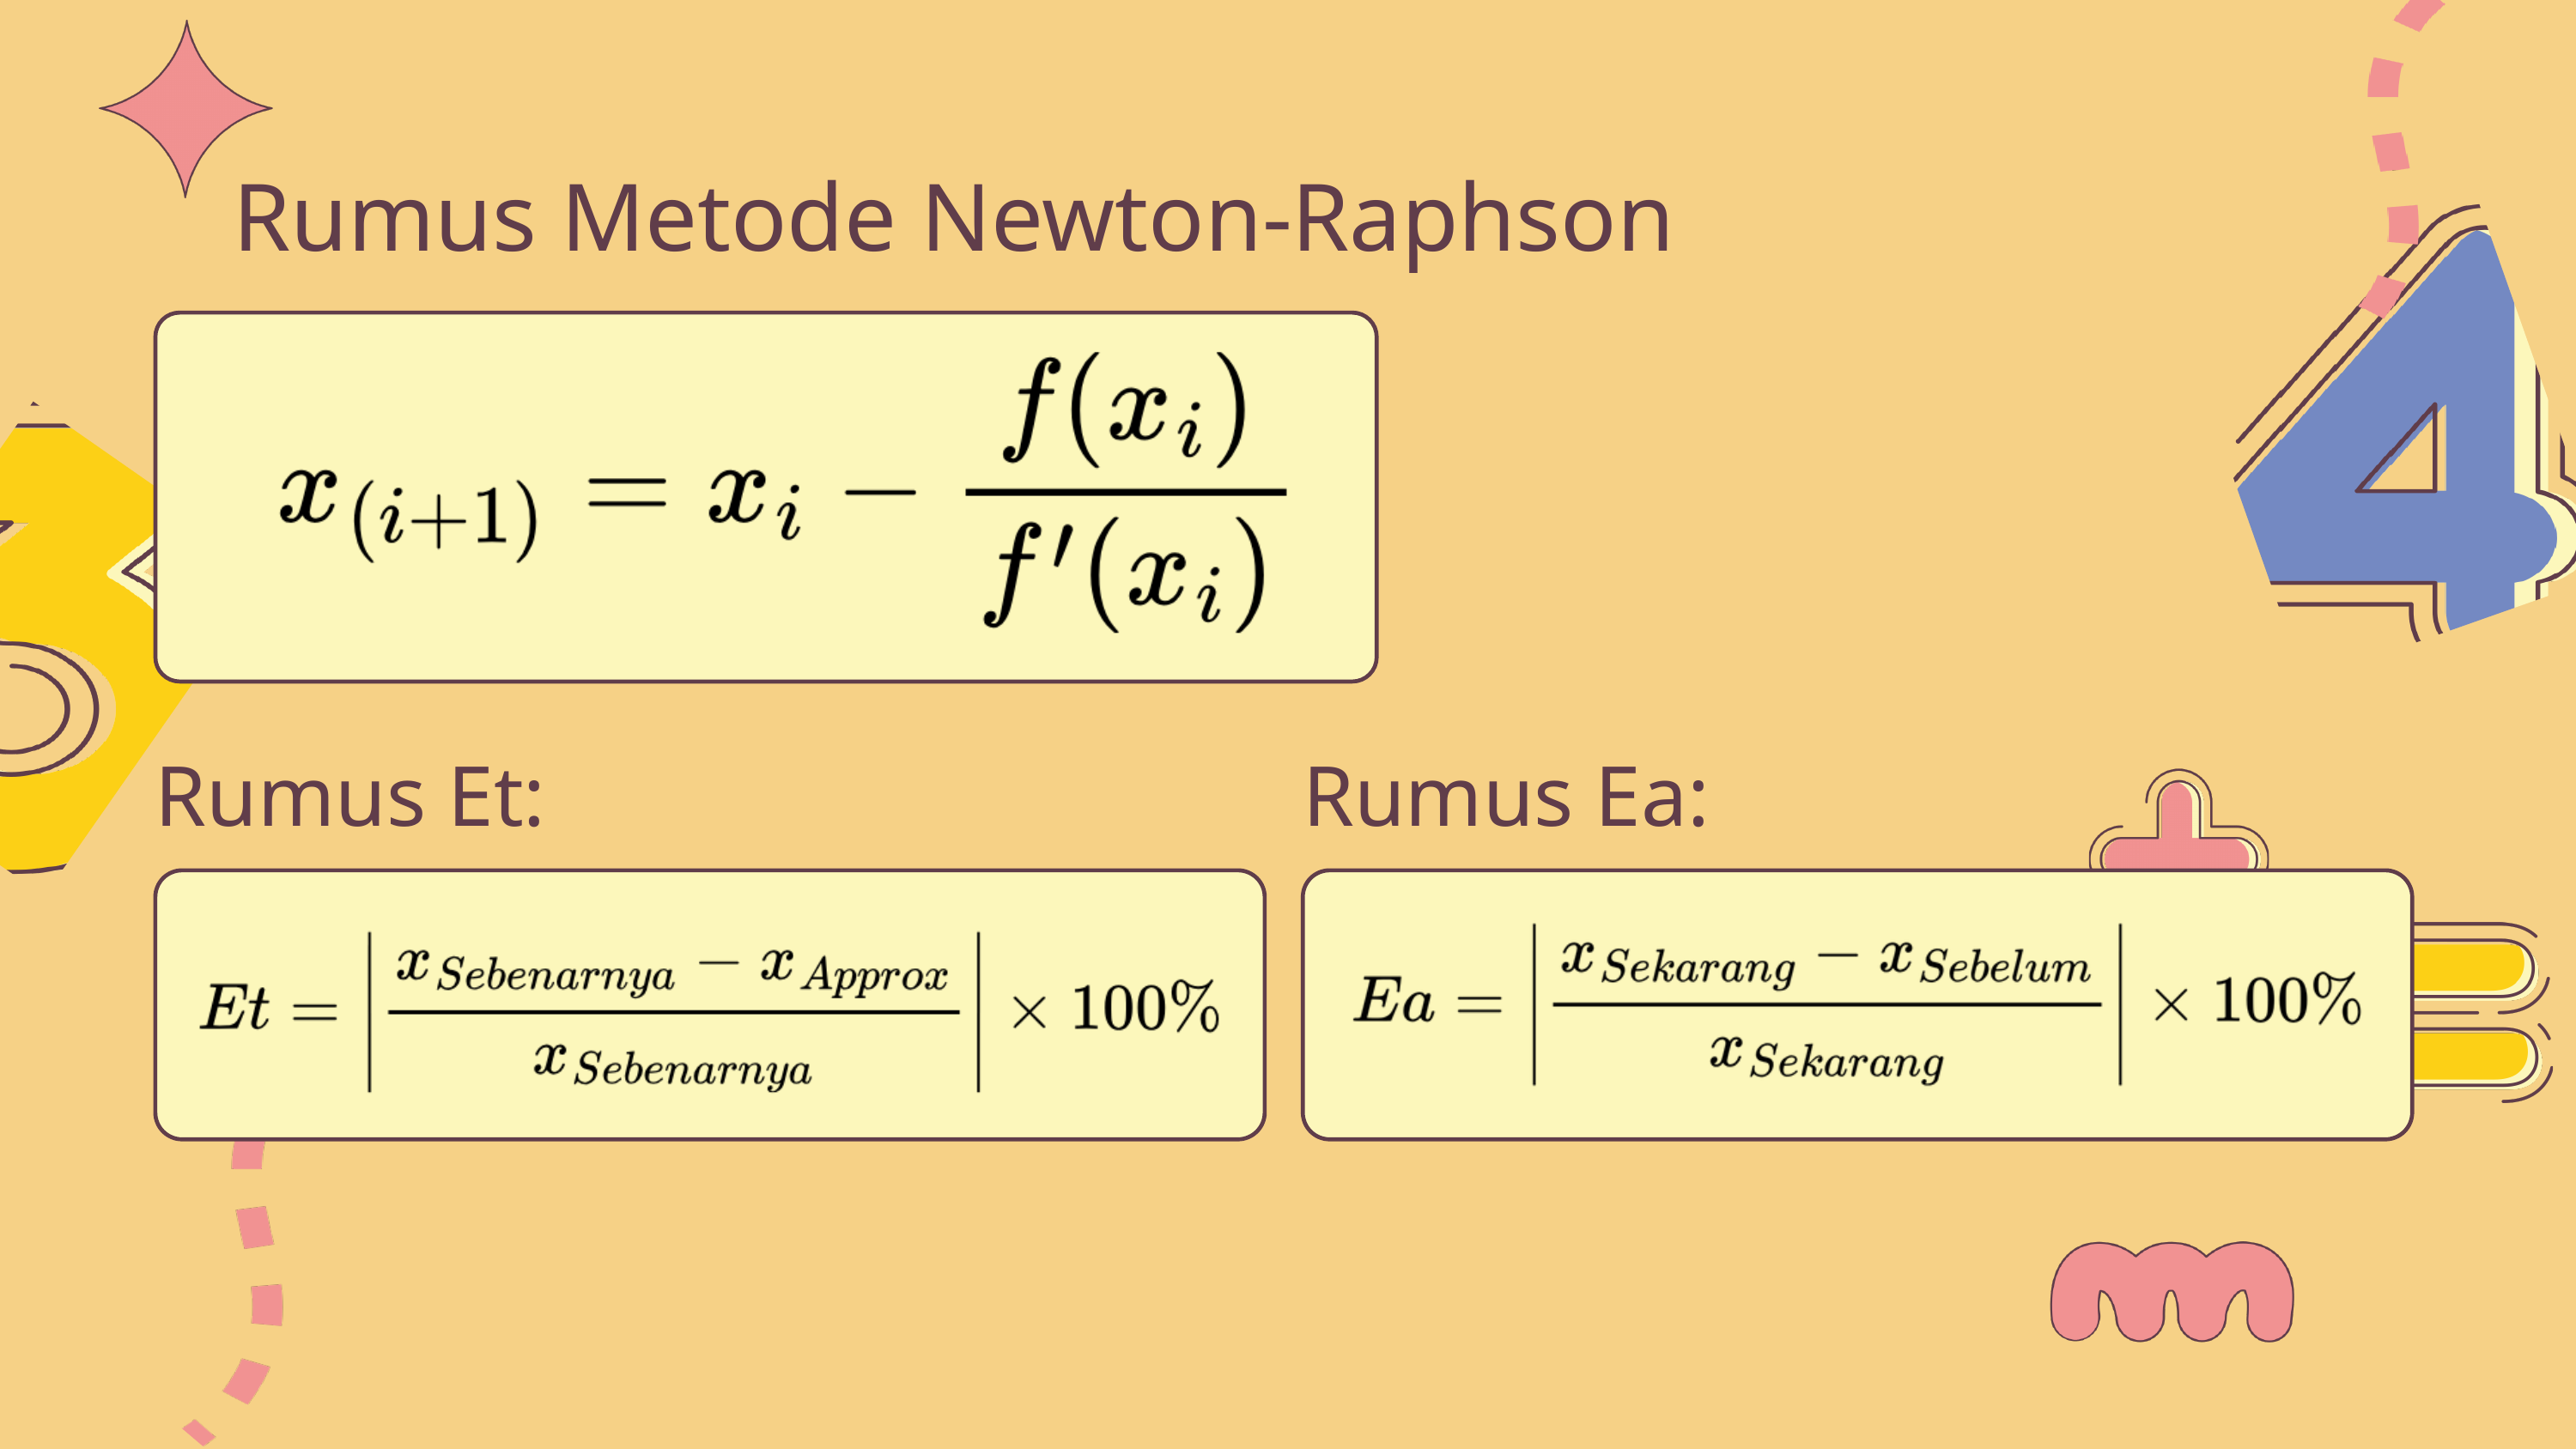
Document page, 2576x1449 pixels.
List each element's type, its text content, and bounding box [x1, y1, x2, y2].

text_box [0, 1154, 490, 1449]
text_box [155, 312, 165, 682]
text_box Rumus Ea: [1303, 760, 2202, 822]
text_box [2050, 1239, 2295, 1343]
text_box [2469, 922, 2554, 1103]
text_box [2172, 270, 2576, 682]
text_box [99, 20, 273, 198]
text_box [0, 401, 165, 896]
picture [169, 248, 1406, 737]
text_box [2202, 768, 2269, 822]
text_box Rumus Et: [155, 760, 1054, 828]
picture [94, 822, 2465, 1197]
text_box Rumus Metode Newton-Raphson [144, 176, 1764, 270]
text_box [2128, 0, 2576, 395]
